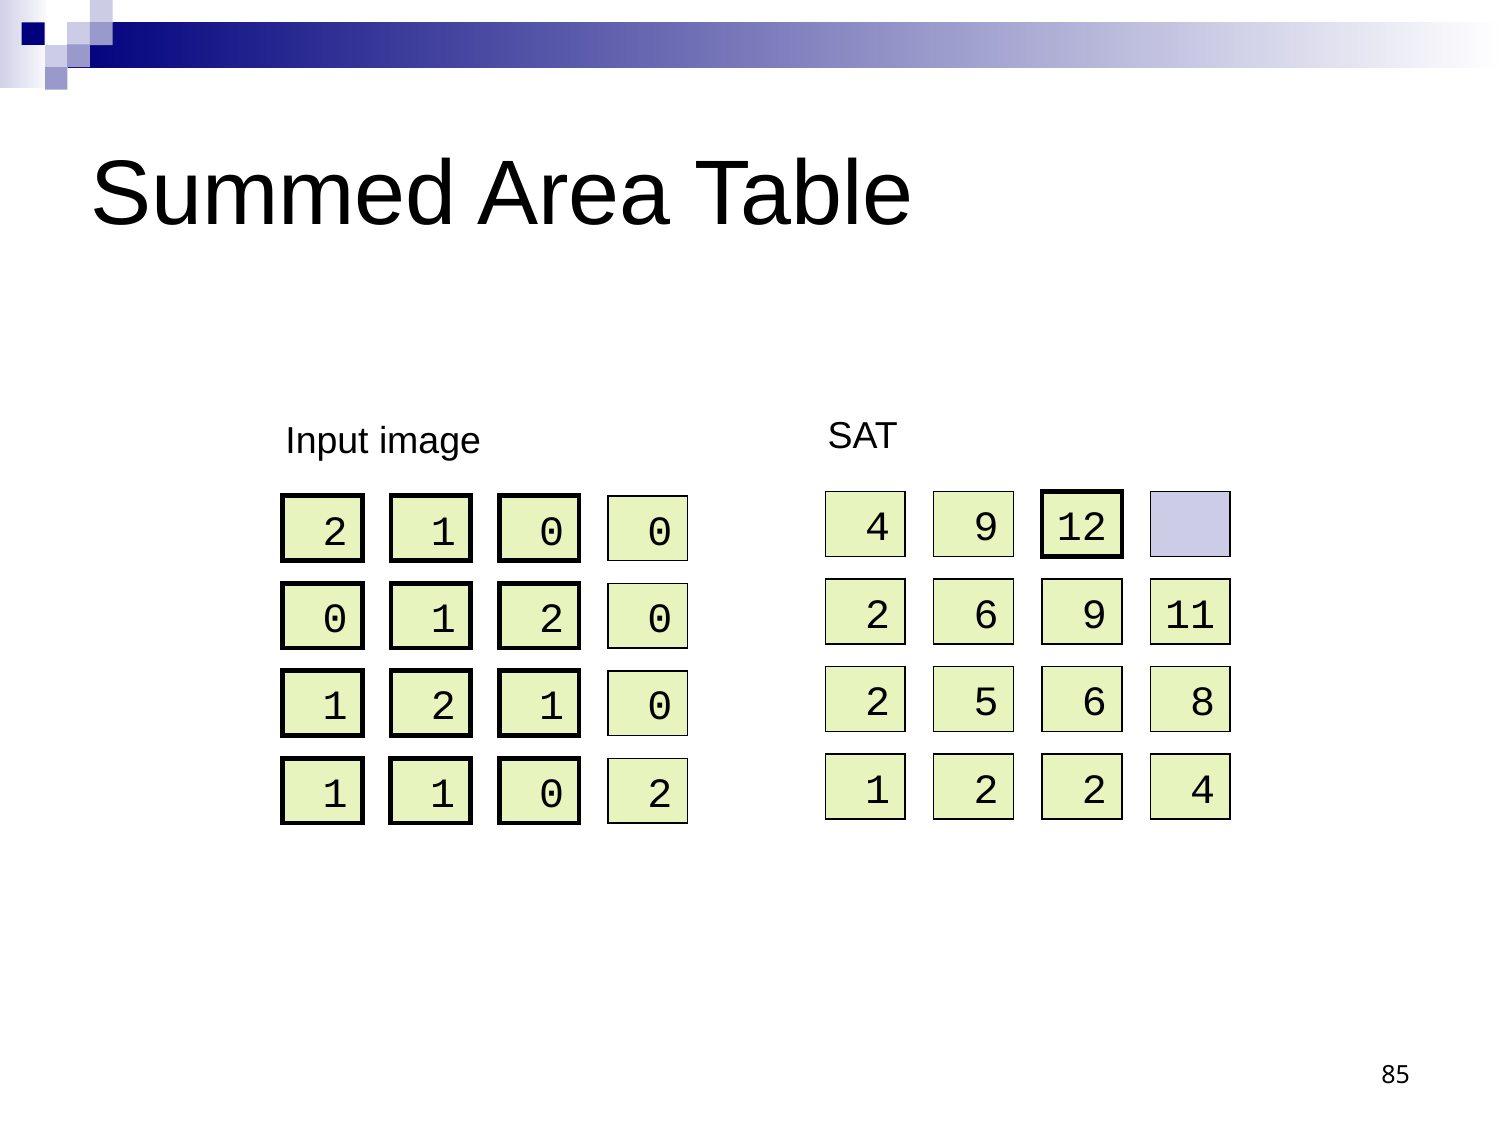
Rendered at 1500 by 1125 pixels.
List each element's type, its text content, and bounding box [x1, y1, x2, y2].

text_box 6 [933, 579, 1014, 644]
text_box 2 [1042, 754, 1122, 819]
text_box SAT [812, 404, 913, 464]
text_box 12 [1042, 491, 1122, 557]
text_box 1 [282, 758, 363, 824]
text_box 0 [282, 583, 363, 649]
text_box Input image [270, 408, 496, 468]
text_box 0 [499, 495, 580, 561]
slide_number 85 [1074, 1024, 1426, 1101]
title Summed Area Table [75, 75, 1425, 300]
text_box 0 [607, 495, 688, 561]
text_box 1 [391, 583, 471, 649]
text_box 6 [1042, 666, 1122, 732]
text_box 2 [607, 758, 688, 824]
text_box 1 [390, 758, 471, 824]
text_box 0 [607, 583, 688, 649]
text_box 1 [282, 670, 363, 736]
text_box 2 [282, 495, 363, 561]
text_box 2 [825, 666, 906, 732]
text_box 1 [689, 22, 693, 67]
text_box 0 [499, 758, 580, 824]
text_box 4 [825, 491, 906, 557]
text_box 1 [825, 754, 906, 819]
text_box 1 [499, 670, 580, 736]
text_box 4 [1150, 754, 1231, 819]
text_box 2 [391, 670, 471, 736]
text_box 0 [607, 670, 688, 736]
text_box 8 [1150, 666, 1231, 732]
text_box 5 [933, 666, 1014, 732]
text_box 9 [933, 491, 1014, 557]
text_box 2 [825, 579, 906, 644]
title Radix Sort [778, 22, 783, 67]
text_box 9 [1042, 579, 1122, 644]
text_box 11 [1150, 579, 1231, 644]
text_box 2 [499, 583, 580, 649]
text_box [1150, 491, 1231, 557]
text_box 1 [391, 495, 471, 561]
text_box 2 [933, 754, 1014, 819]
